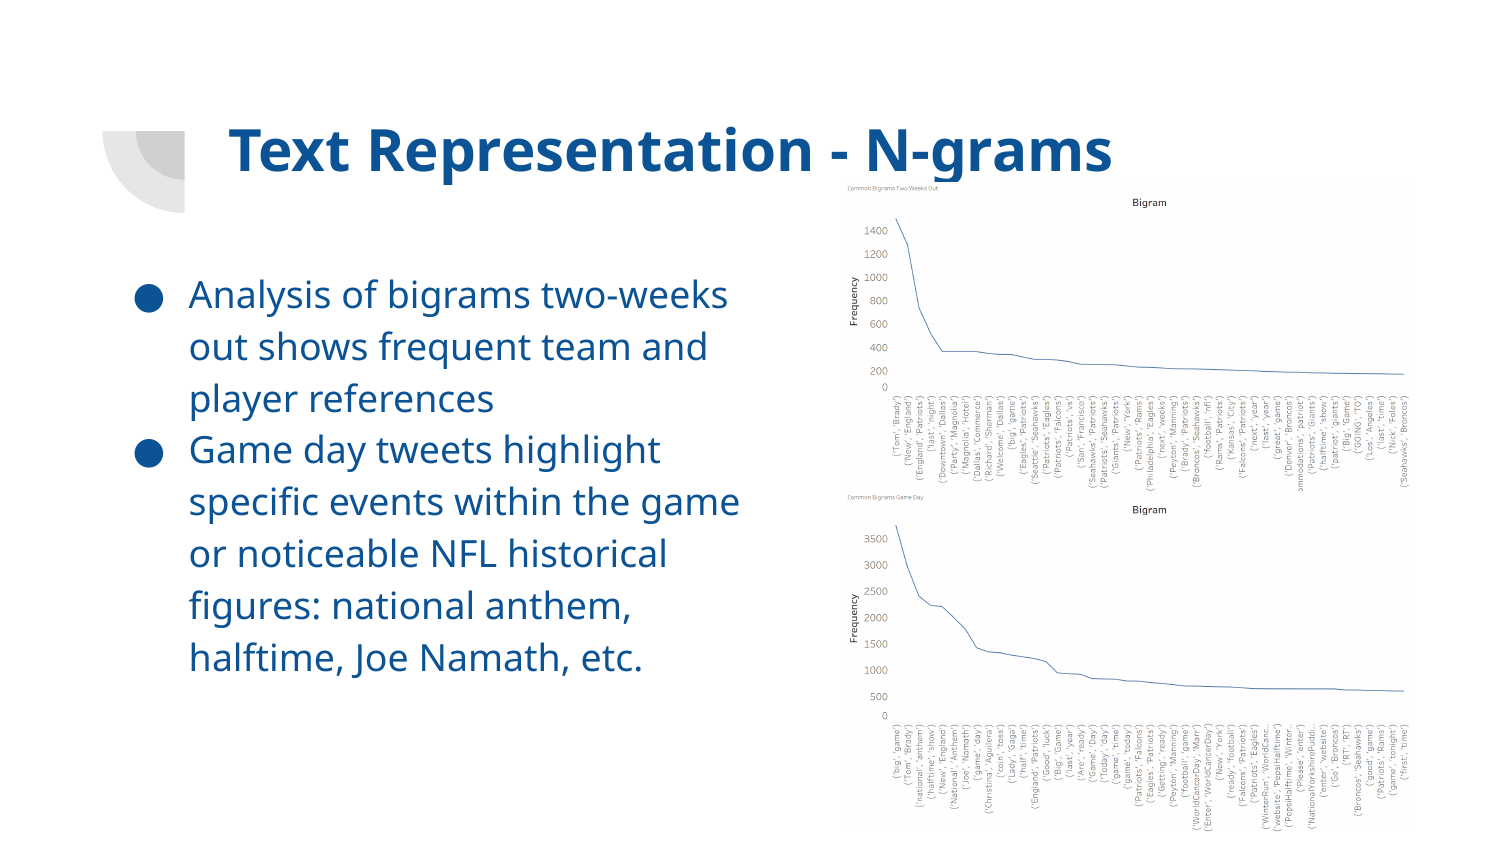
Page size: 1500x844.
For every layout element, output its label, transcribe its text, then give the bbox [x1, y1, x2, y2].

picture [846, 182, 1409, 833]
list Analysis of bigrams two-weeks out shows frequent team and player references Game day tweets highlight specific events within the game or noticeable NFL historical figures: national anthem, halftime, Joe Namath, etc. [98, 249, 759, 808]
title Text Representation - N-grams [213, 98, 1368, 263]
